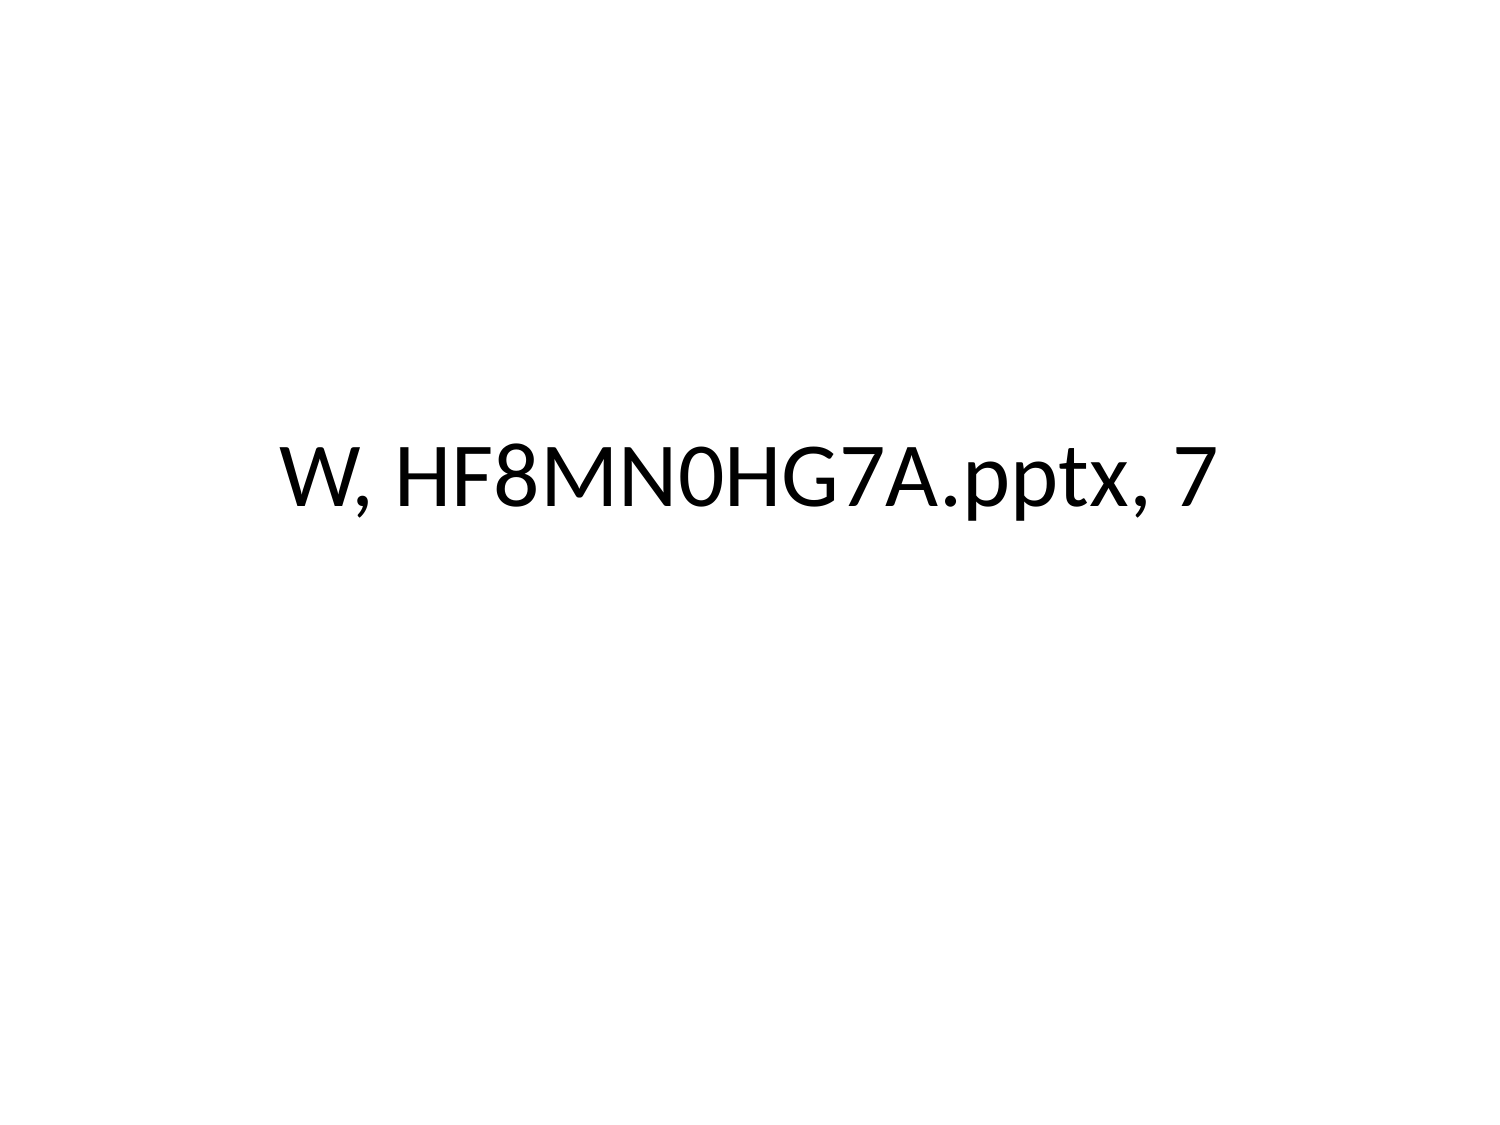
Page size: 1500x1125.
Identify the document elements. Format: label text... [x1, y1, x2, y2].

title W, HF8MN0HG7A.pptx, 7 [112, 349, 1388, 591]
